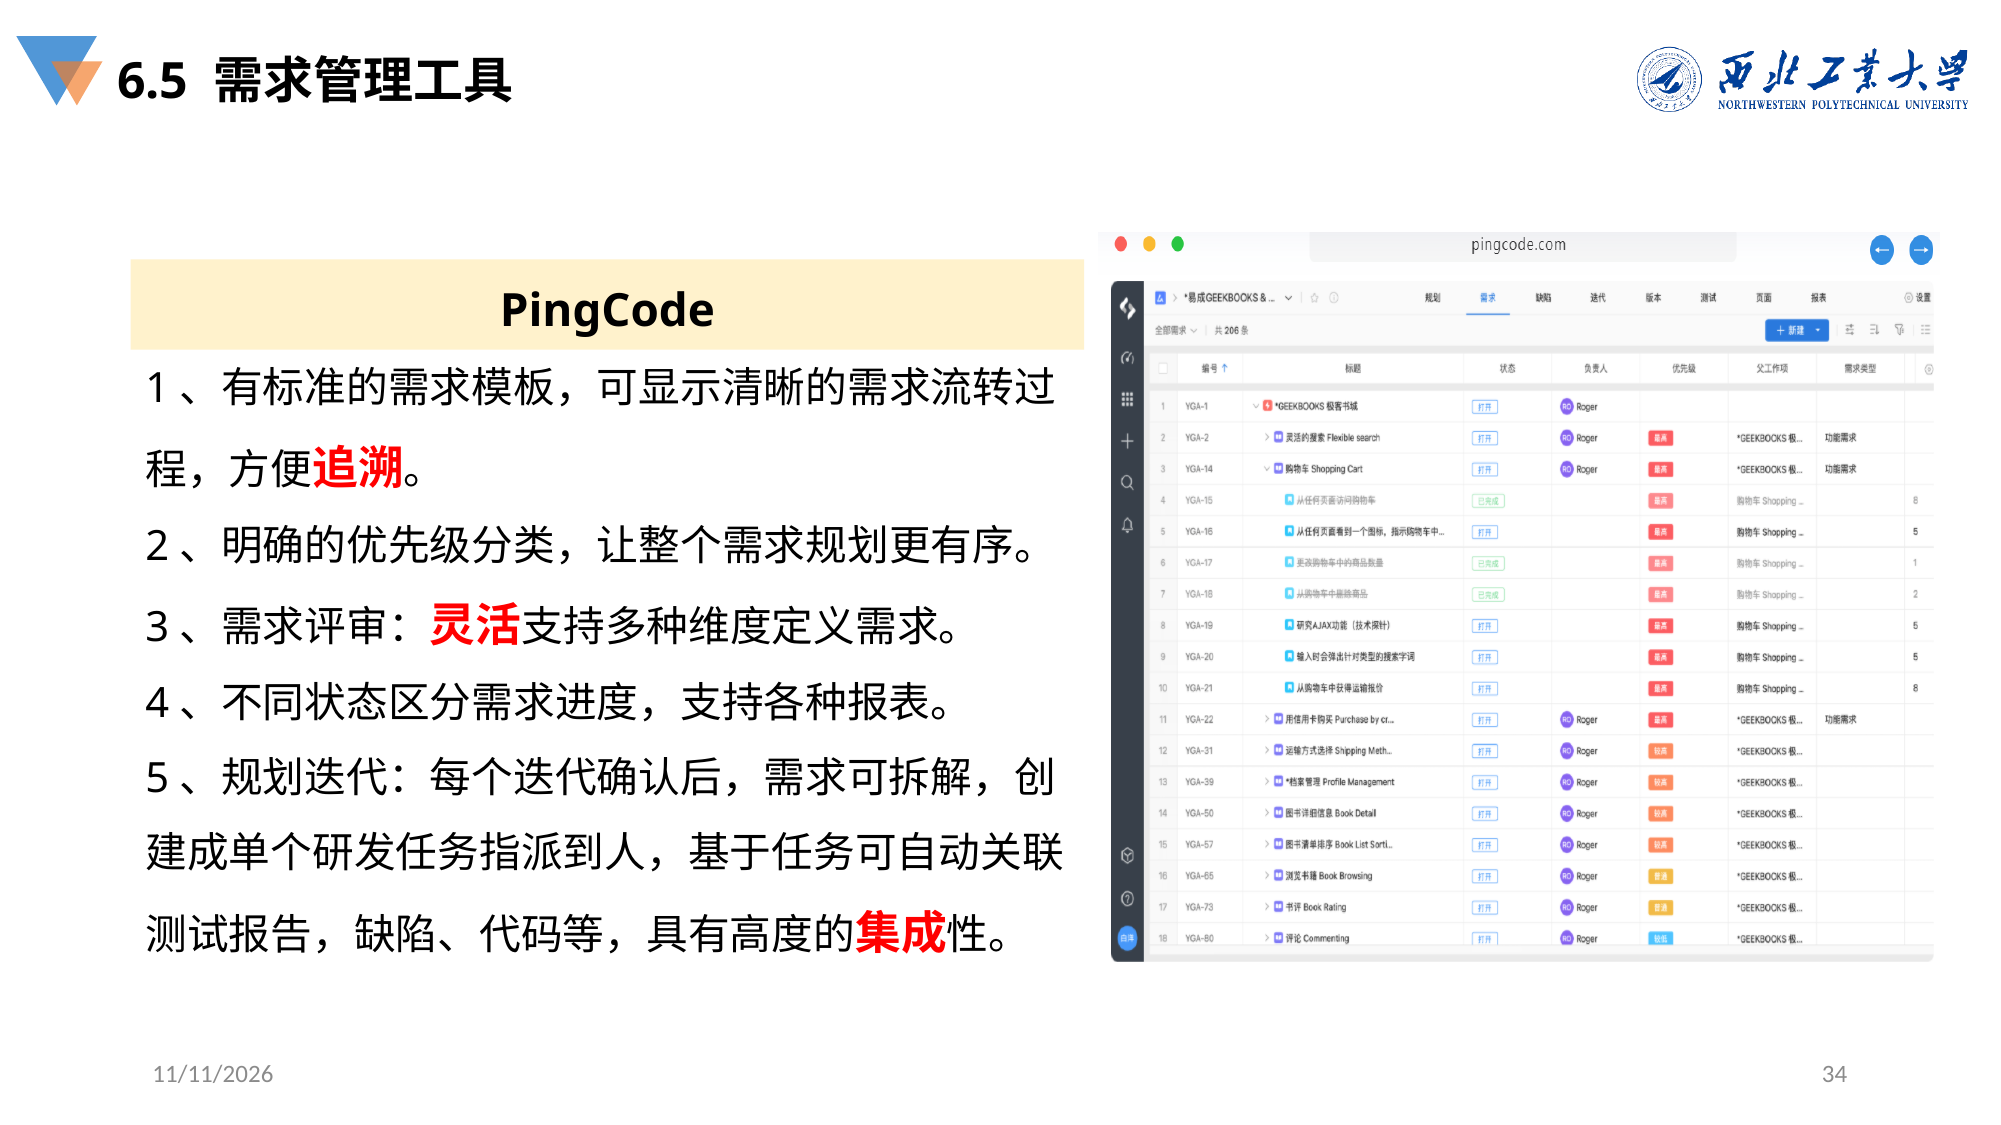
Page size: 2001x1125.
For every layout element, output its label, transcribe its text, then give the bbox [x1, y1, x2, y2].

text_box PingCode 1、有标准的需求模板，可显示清晰的需求流转过程，方便追溯。 2、明确的优先级分类，让整个需求规划更有序。 3、需求评审：灵活支持多种维度定义需求。 4、不同状态区分需求进度，支持各种报表。 5、规划迭代：每个迭代确认后，需求可拆解，创建成单个研发任务指派到人，基于任务可自动关联测试报告，缺陷、代码等，具有高度的集成性。 [130, 246, 1085, 966]
slide_number 34 [1412, 1042, 1863, 1103]
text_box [16, 36, 606, 117]
picture [1633, 38, 1970, 123]
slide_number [137, 1042, 588, 1103]
picture [1098, 232, 1940, 964]
